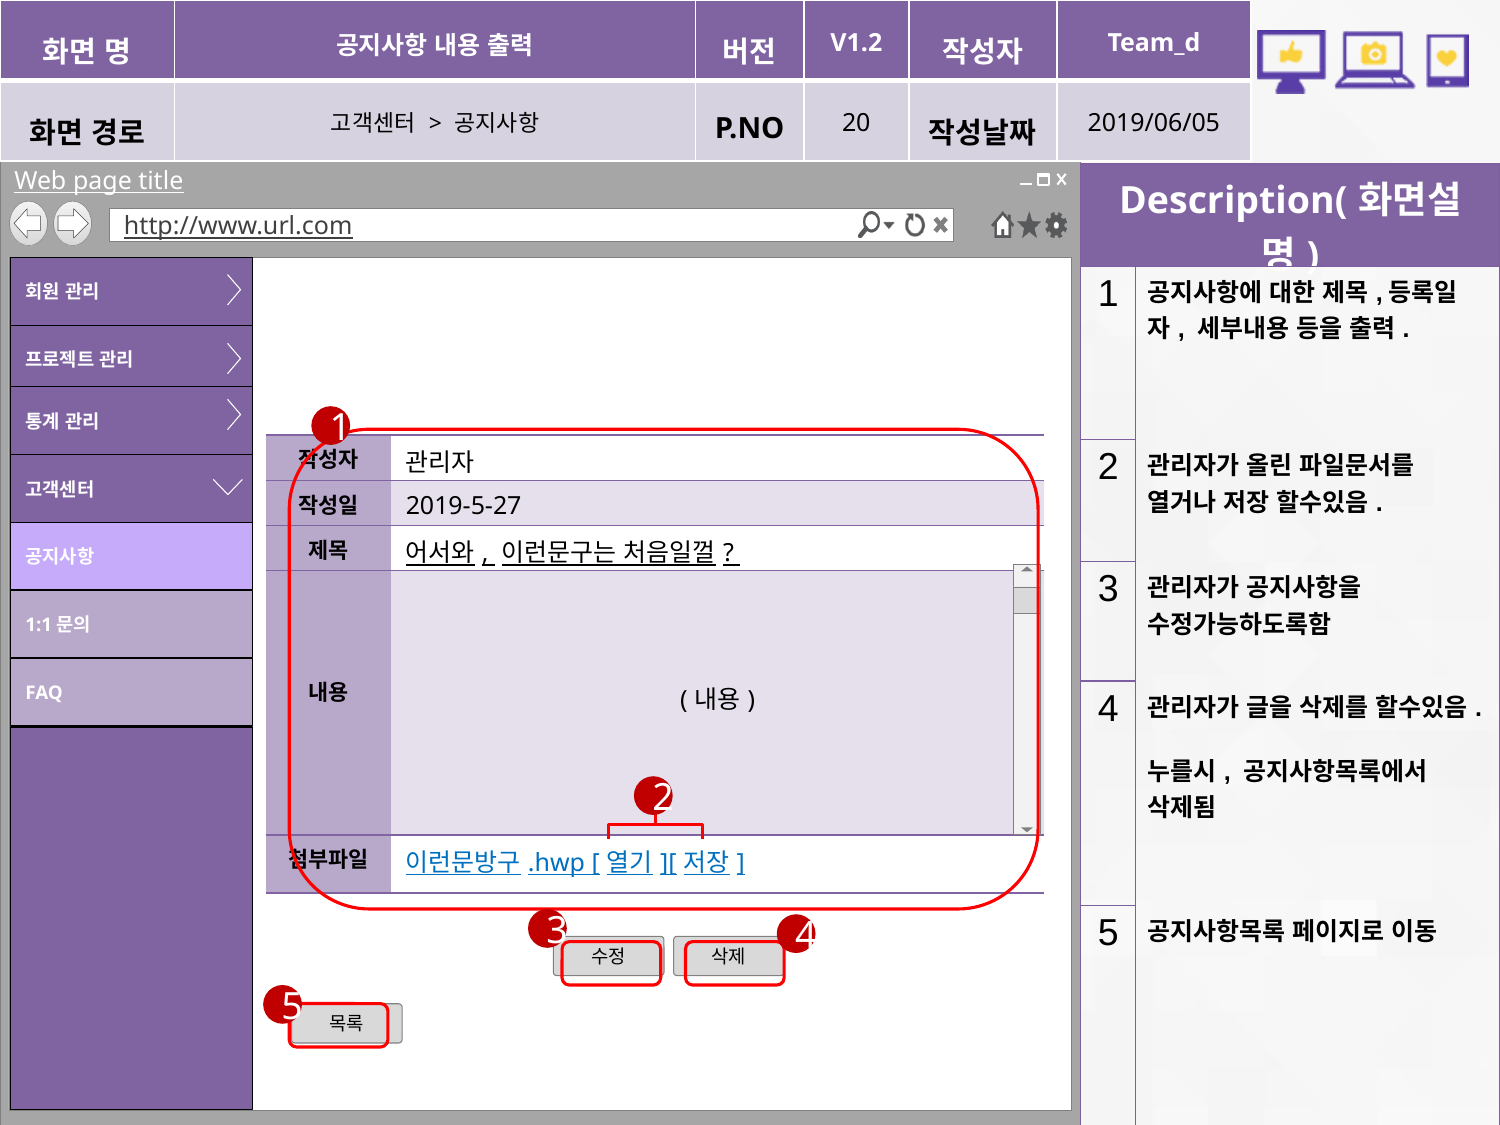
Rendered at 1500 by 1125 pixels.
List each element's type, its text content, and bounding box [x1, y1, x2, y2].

table_cell 3 [1086, 562, 1135, 680]
table_cell 20 [805, 83, 908, 159]
table_header 공지사항 내용 출력 [175, 1, 695, 78]
table_header Team_d [1058, 1, 1250, 78]
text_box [0, 160, 1081, 1125]
picture [1081, 0, 1500, 163]
table_cell 5 [1086, 906, 1135, 1125]
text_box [10, 256, 253, 912]
table_cell 공지사항목록 페이지로 이동 [1136, 906, 1499, 1125]
table_header V1.2 [805, 1, 908, 78]
table_header 버전 [696, 1, 803, 78]
table_cell 관리자가 공지사항을 수정가능하도록함 [1136, 562, 1499, 681]
table_cell 관리자가 글을 삭제를 할수있음. 누를시, 공지사항목록에서 삭제됨 [1136, 681, 1499, 906]
table_cell 화면 경로 [1, 83, 174, 160]
table_cell 2 [1086, 440, 1135, 561]
table_cell 작성날짜 [910, 83, 1056, 159]
table_cell 2019/06/05 [1058, 83, 1250, 160]
table_header 화면 명 [1, 1, 174, 78]
table_header 작성자 [910, 1, 1056, 78]
table_cell 고객센터 > 공지사항 [175, 83, 695, 159]
table_cell 4 [1086, 682, 1135, 905]
table_cell 1 [1086, 267, 1135, 439]
table_cell P.NO [696, 83, 803, 159]
table_header Description(화면설명) [1085, 165, 1499, 266]
table_cell 관리자가 올린 파일문서를 열거나 저장 할수있음. [1136, 440, 1499, 562]
table_cell 공지사항에 대한 제목,등록일자, 세부내용 등을 출력. [1136, 267, 1499, 440]
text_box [1012, 563, 1041, 835]
